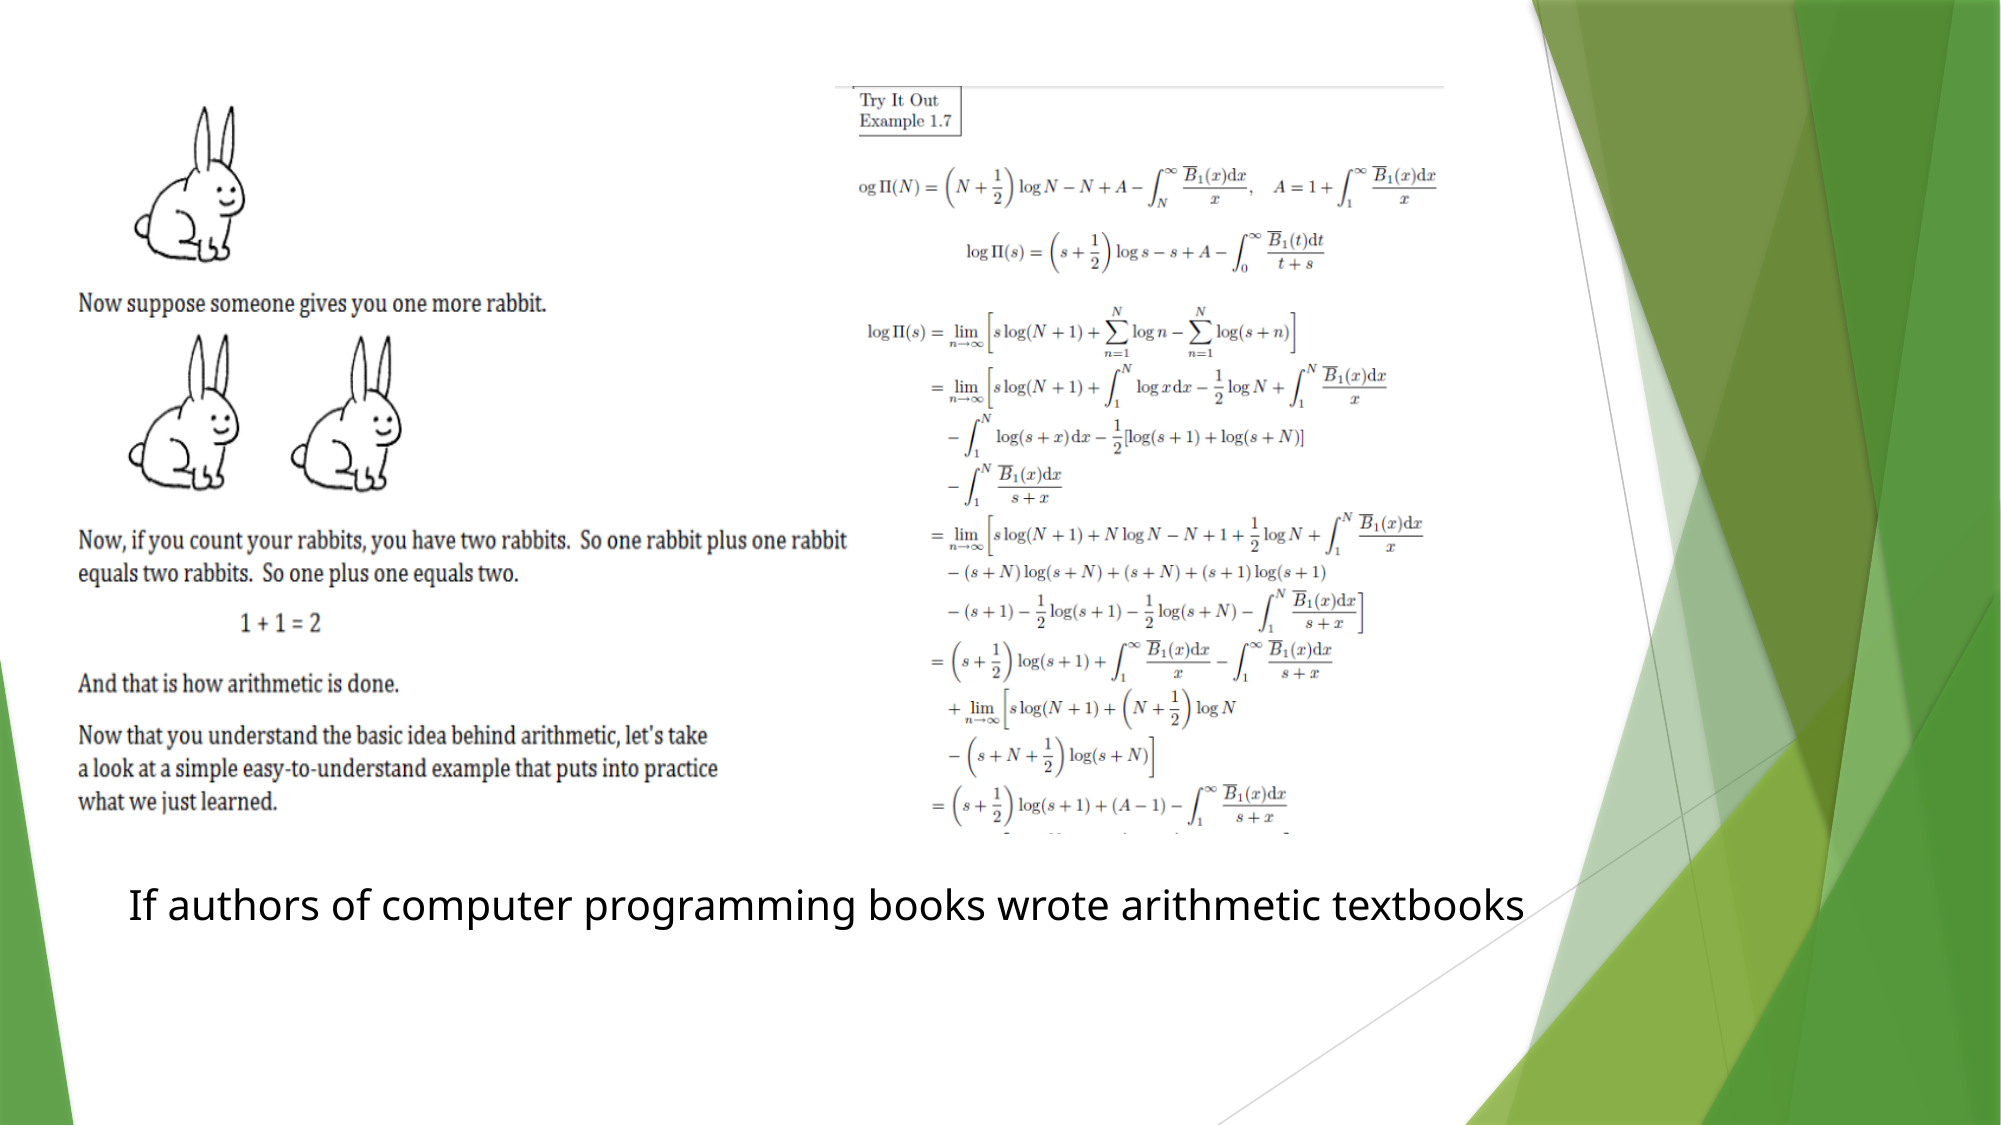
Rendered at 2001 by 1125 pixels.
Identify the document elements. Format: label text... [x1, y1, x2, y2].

picture [39, 86, 1445, 834]
text_box If authors of computer programming books wrote arithmetic textbooks [113, 871, 1540, 937]
